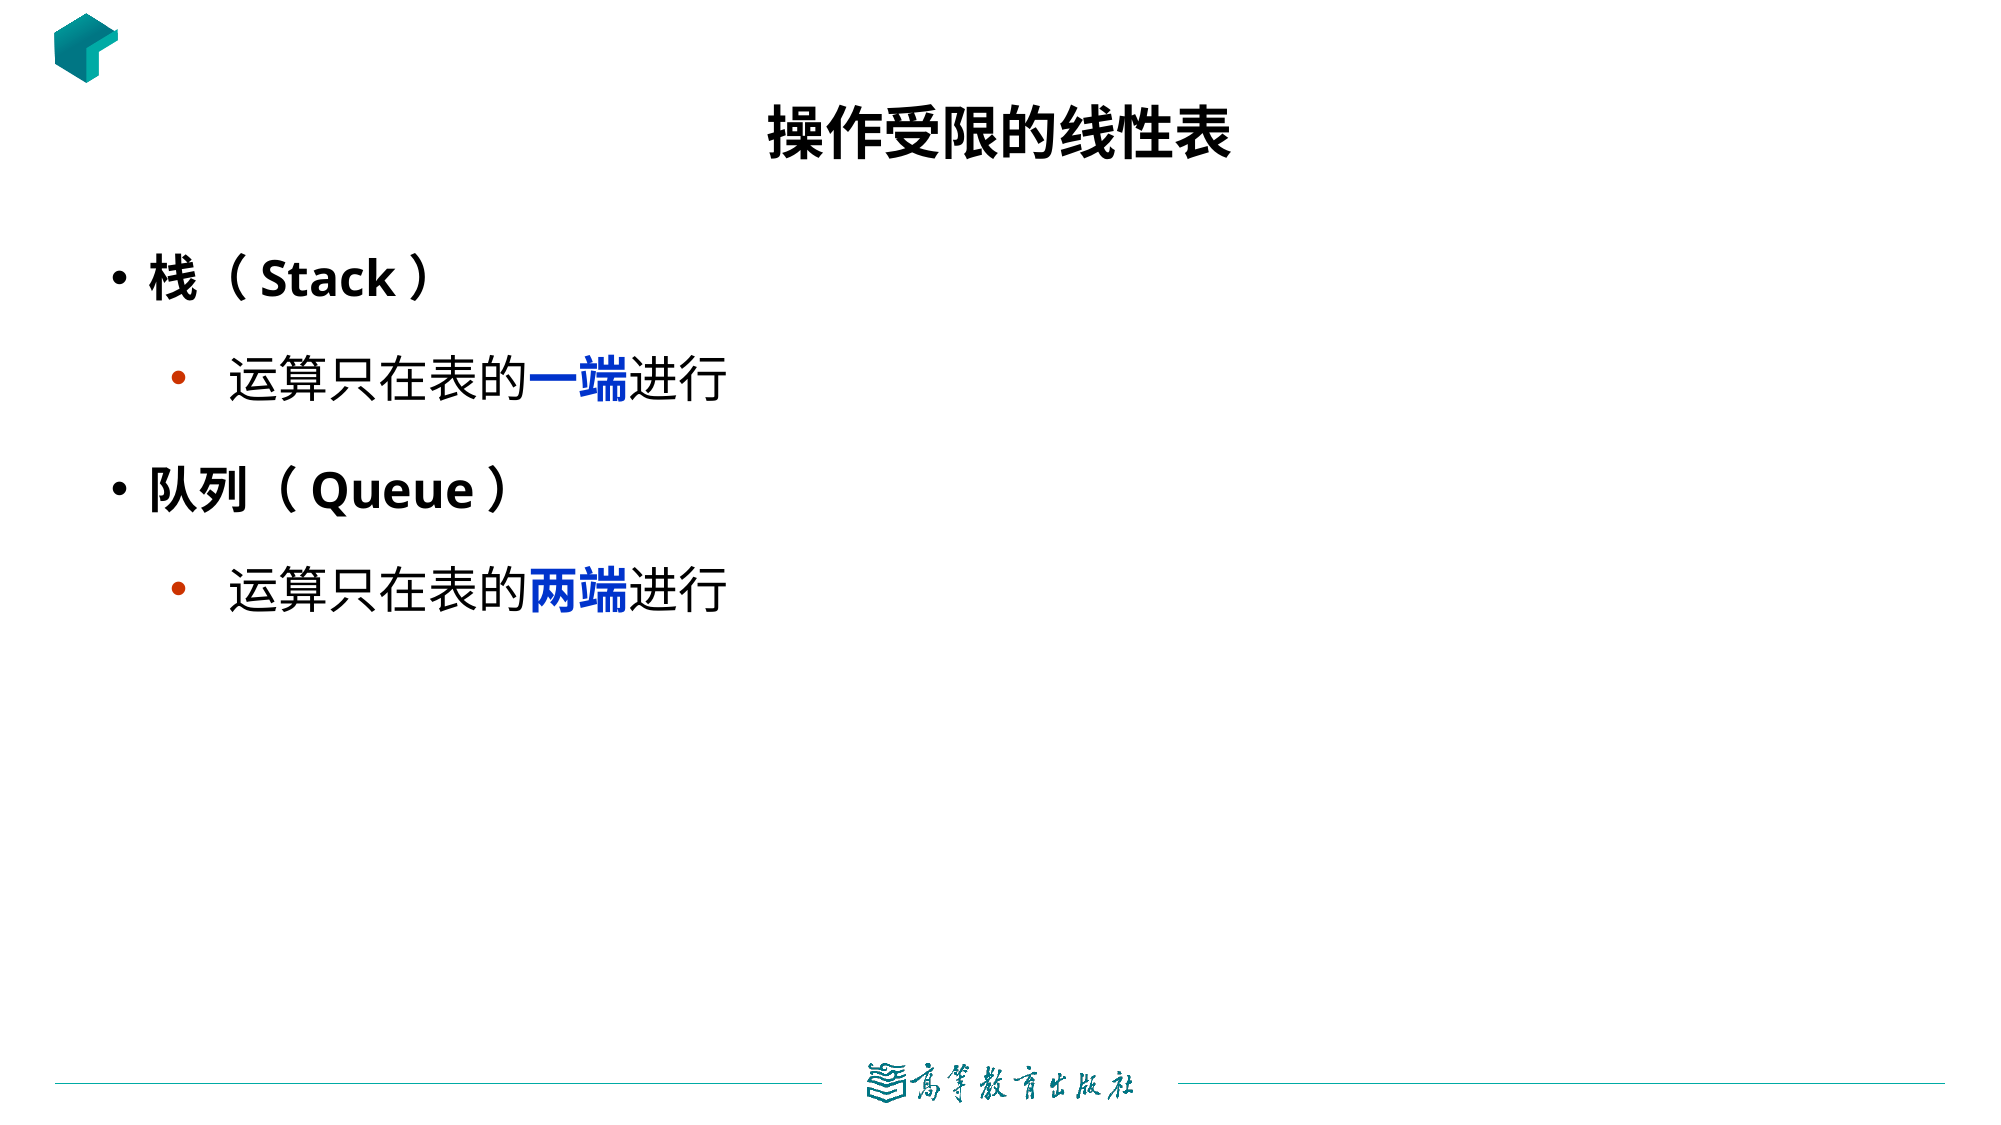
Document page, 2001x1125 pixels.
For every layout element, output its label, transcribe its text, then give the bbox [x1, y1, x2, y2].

title 操作受限的线性表 [137, 92, 1863, 178]
list 栈（Stack） 运算只在表的一端进行 队列（Queue） 运算只在表的两端进行 [95, 209, 1910, 1039]
picture [867, 1063, 1133, 1103]
